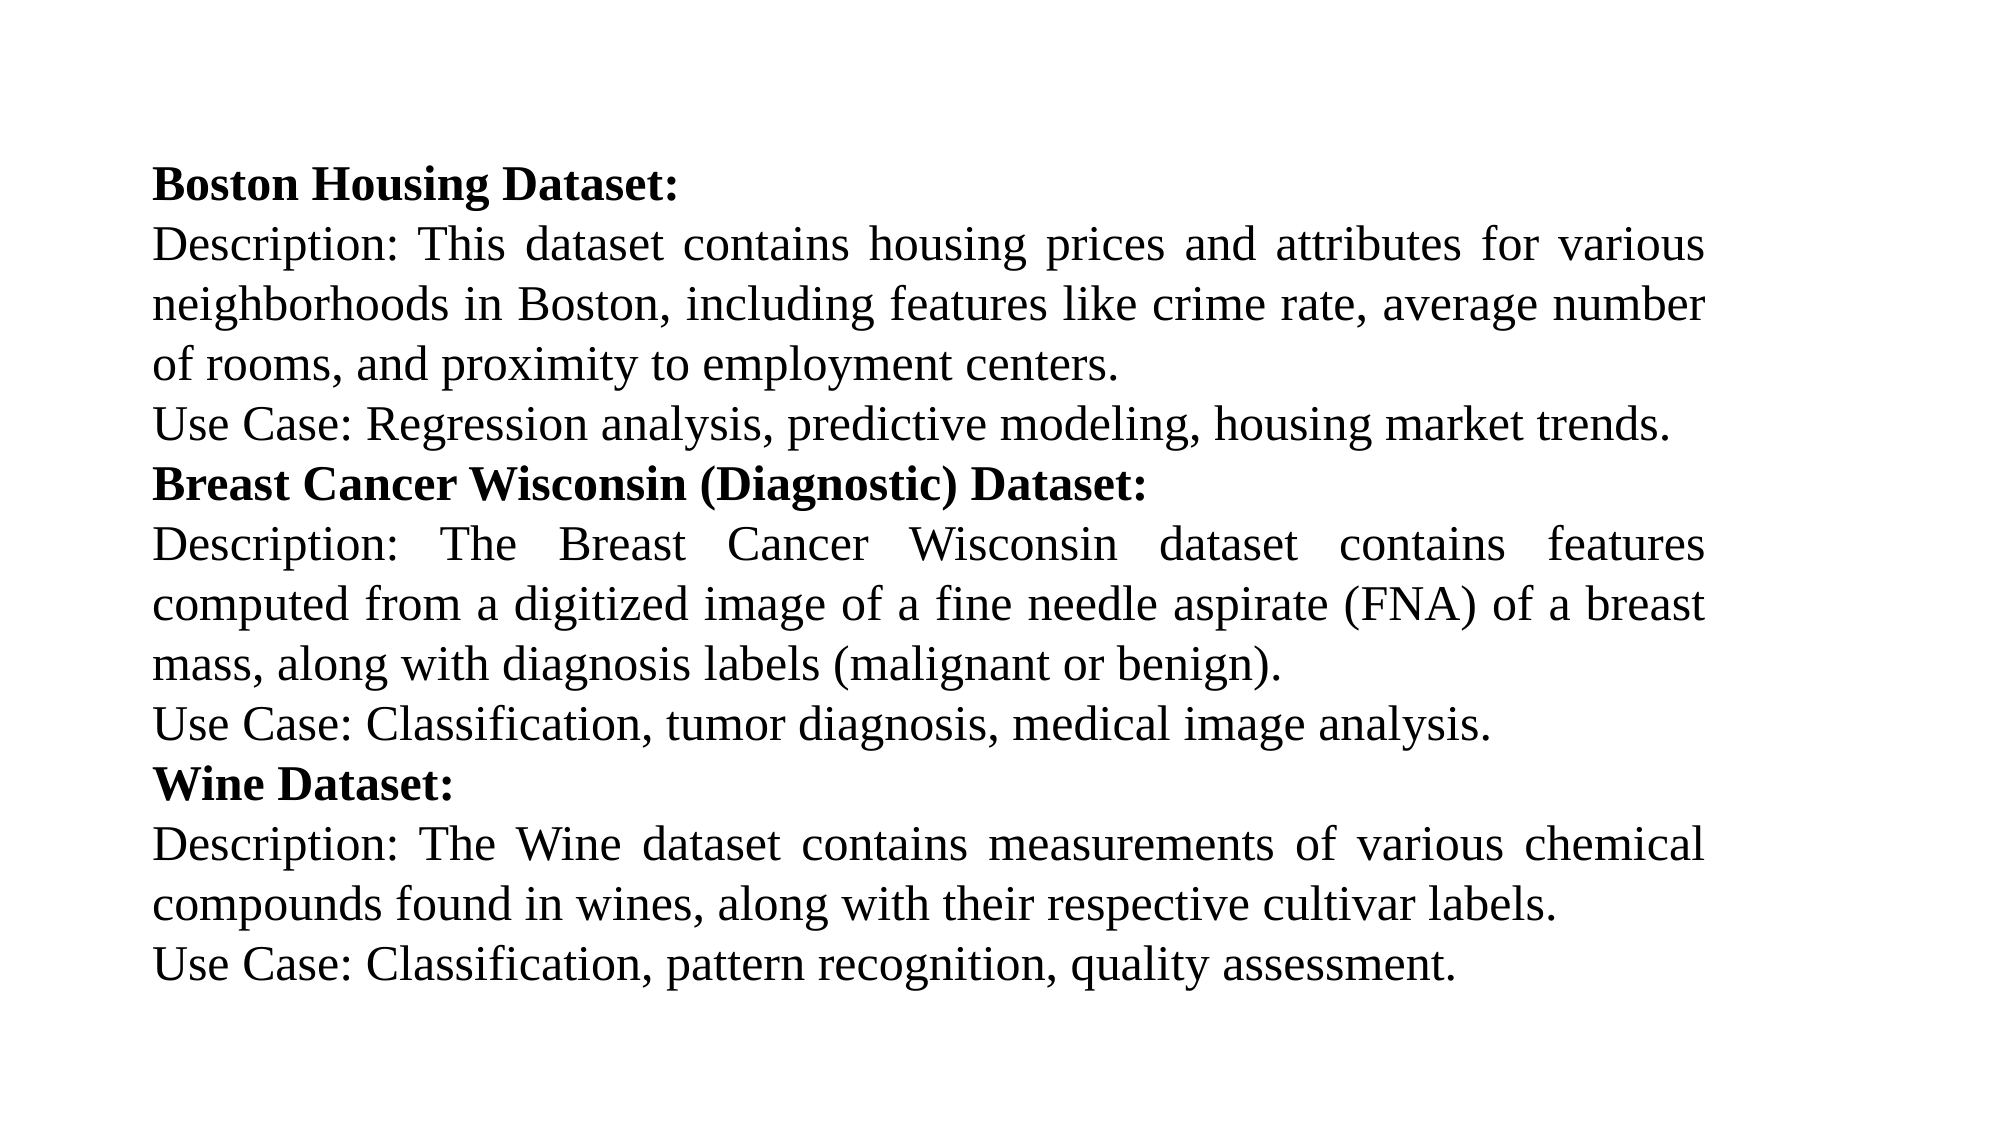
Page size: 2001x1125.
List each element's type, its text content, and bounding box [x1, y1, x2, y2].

text_box Boston Housing Dataset: Description: This dataset contains housing prices and attributes for various neighborhoods in Boston, including features like crime rate, average number of rooms, and proximity to employment centers. Use Case: Regression analysis, predictive modeling, housing market trends. Breast Cancer Wisconsin (Diagnostic) Dataset: Description: The Breast Cancer Wisconsin dataset contains features computed from a digitized image of a fine needle aspirate (FNA) of a breast mass, along with diagnosis labels (malignant or benign). Use Case: Classification, tumor diagnosis, medical image analysis. Wine Dataset: Description: The Wine dataset contains measurements of various chemical compounds found in wines, along with their respective cultivar labels. Use Case: Classification, pattern recognition, quality assessment. [137, 143, 1722, 998]
